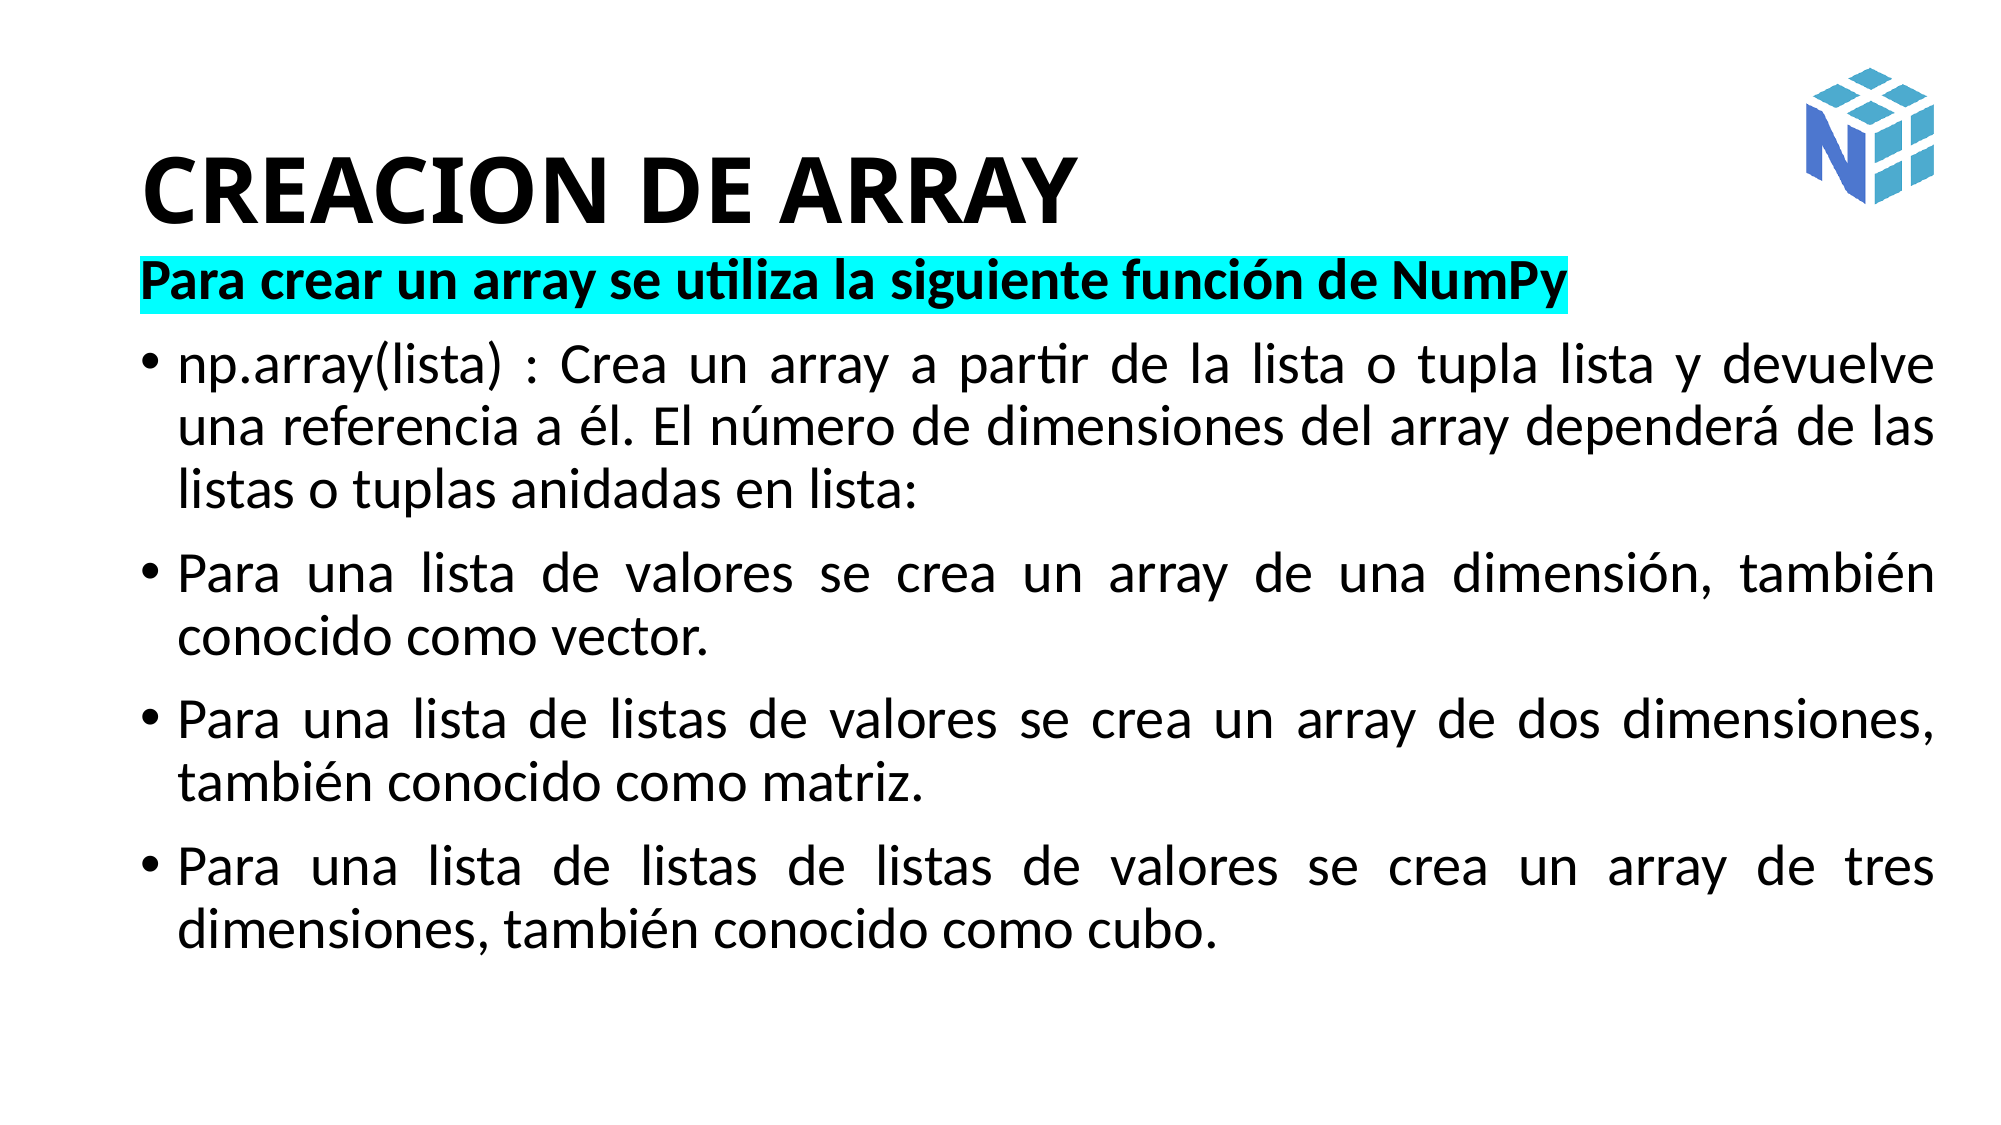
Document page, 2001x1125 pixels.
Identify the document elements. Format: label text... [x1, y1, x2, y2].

list Para crear un array se utiliza la siguiente función de NumPy np.array(lista) : Crea un array a partir de la lista o tupla lista y devuelve una referencia a él. El número de dimensiones del array dependerá de las listas o tuplas anidadas en lista: Para una lista de valores se crea un array de una dimensión, también conocido como vector. Para una lista de listas de valores se crea un array de dos dimensiones, también conocido como matriz. Para una lista de listas de listas de valores se crea un array de tres dimensiones, también conocido como cubo. [125, 241, 1952, 1028]
text_box CREACION DE ARRAY [124, 84, 1850, 303]
picture [1787, 53, 1952, 218]
